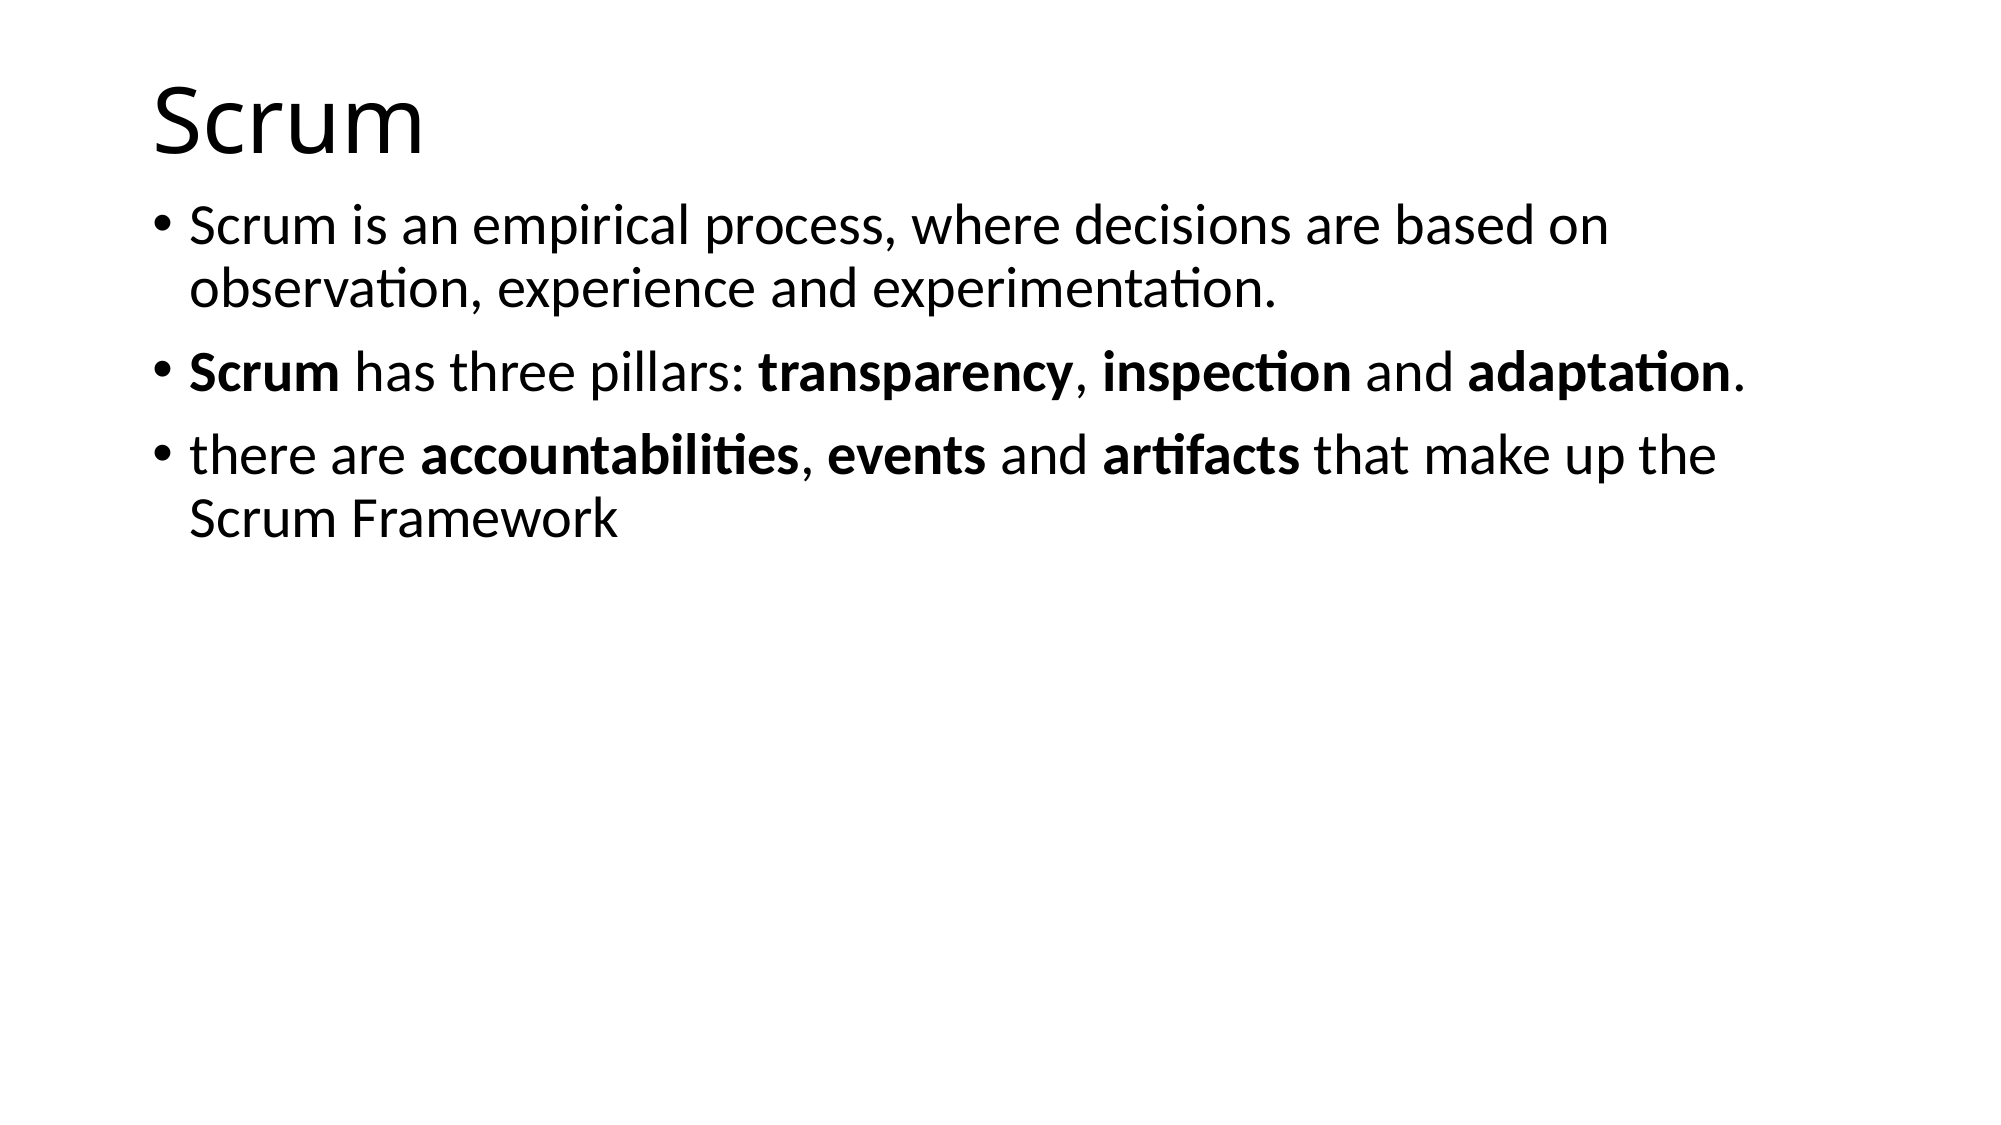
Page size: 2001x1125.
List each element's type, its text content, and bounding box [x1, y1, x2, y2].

title Scrum [137, 59, 1863, 186]
list Scrum is an empirical process, where decisions are based on observation, experience and experimentation. Scrum has three pillars: transparency, inspection and adaptation. there are accountabilities, events and artifacts that make up the Scrum Framework [137, 186, 1863, 1014]
